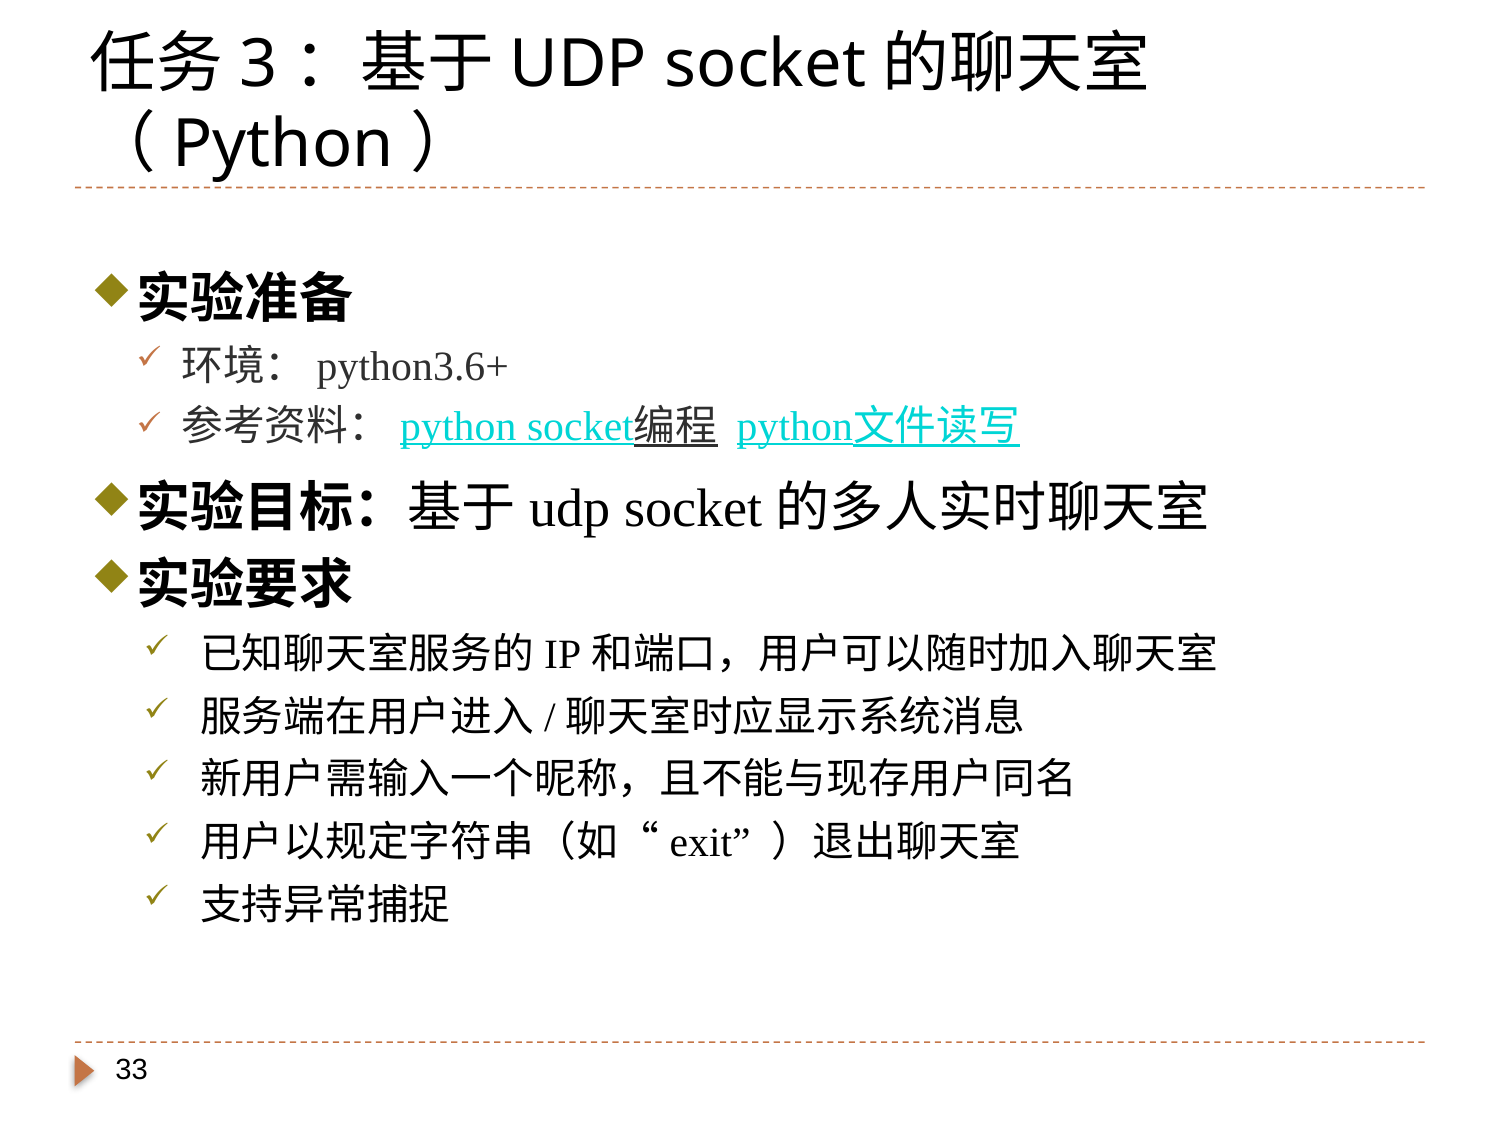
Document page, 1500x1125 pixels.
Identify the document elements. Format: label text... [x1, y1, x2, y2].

title 任务3：基于UDP socket的聊天室 （Python） [75, 24, 1425, 188]
slide_number 33 [100, 1042, 426, 1103]
list 实验准备 环境：python3.6+ 参考资料：python socket编程 python文件读写 实验目标：基于udp socket的多人实时聊天室 实验要求 已知聊天室服务的IP和端口，用户可以随时加入聊天室 服务端在用户进入/聊天室时应显示系统消息 新用户需输入一个昵称，且不能与现存用户同名 用户以规定字符串（如“exit” ）退出聊天室 支持异常捕捉 [76, 255, 1358, 1012]
